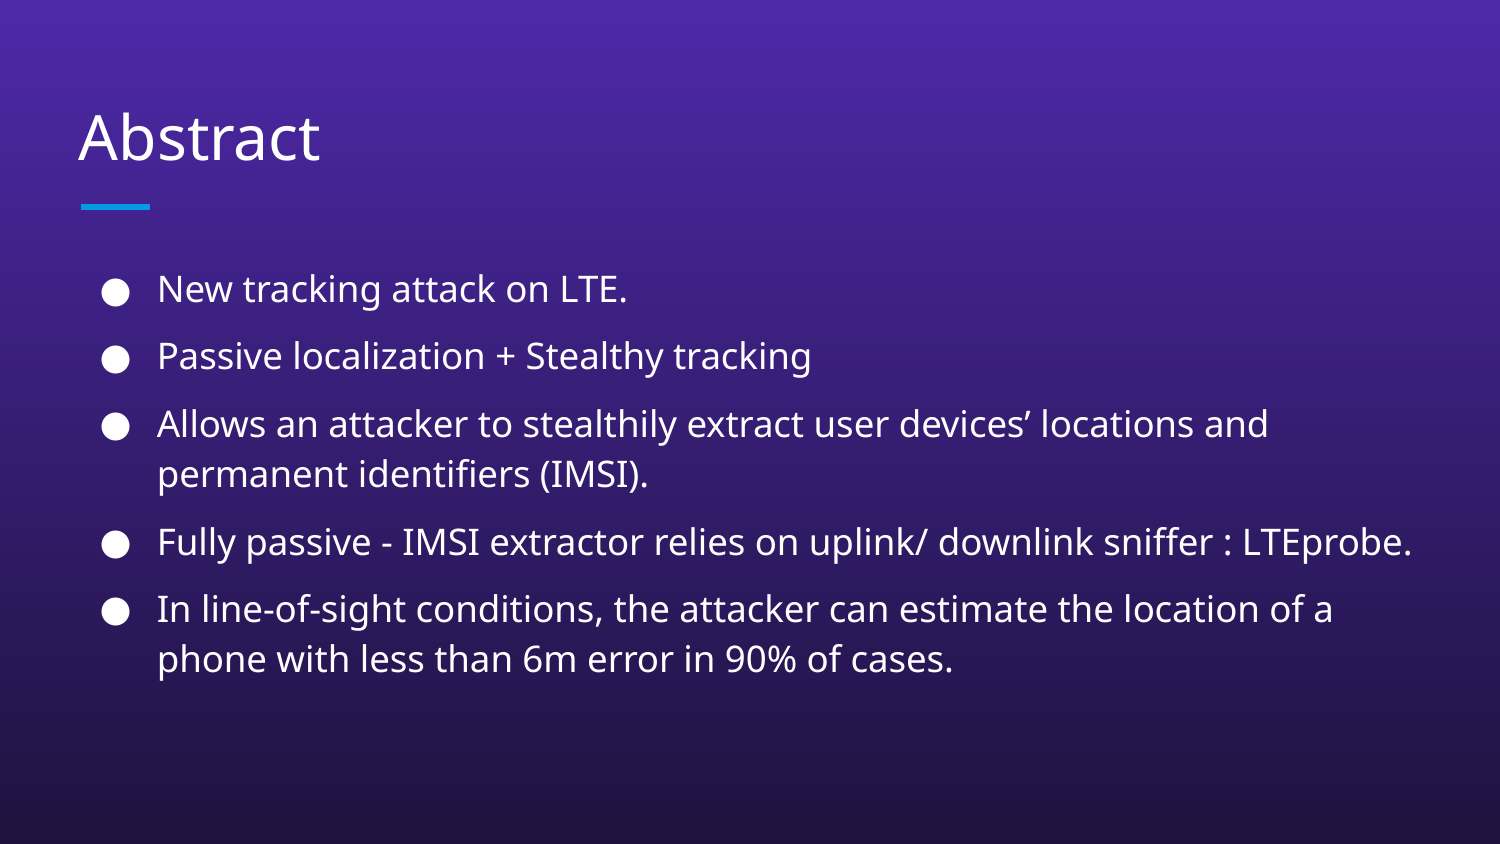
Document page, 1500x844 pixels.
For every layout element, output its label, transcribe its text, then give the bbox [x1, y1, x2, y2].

title Abstract [63, 75, 1437, 188]
list New tracking attack on LTE. Passive localization + Stealthy tracking Allows an attacker to stealthily extract user devices’ locations and permanent identifiers (IMSI). Fully passive - IMSI extractor relies on uplink/ downlink sniffer : LTEprobe. In line-of-sight conditions, the attacker can estimate the location of a phone with less than 6m error in 90% of cases. [63, 244, 1437, 750]
